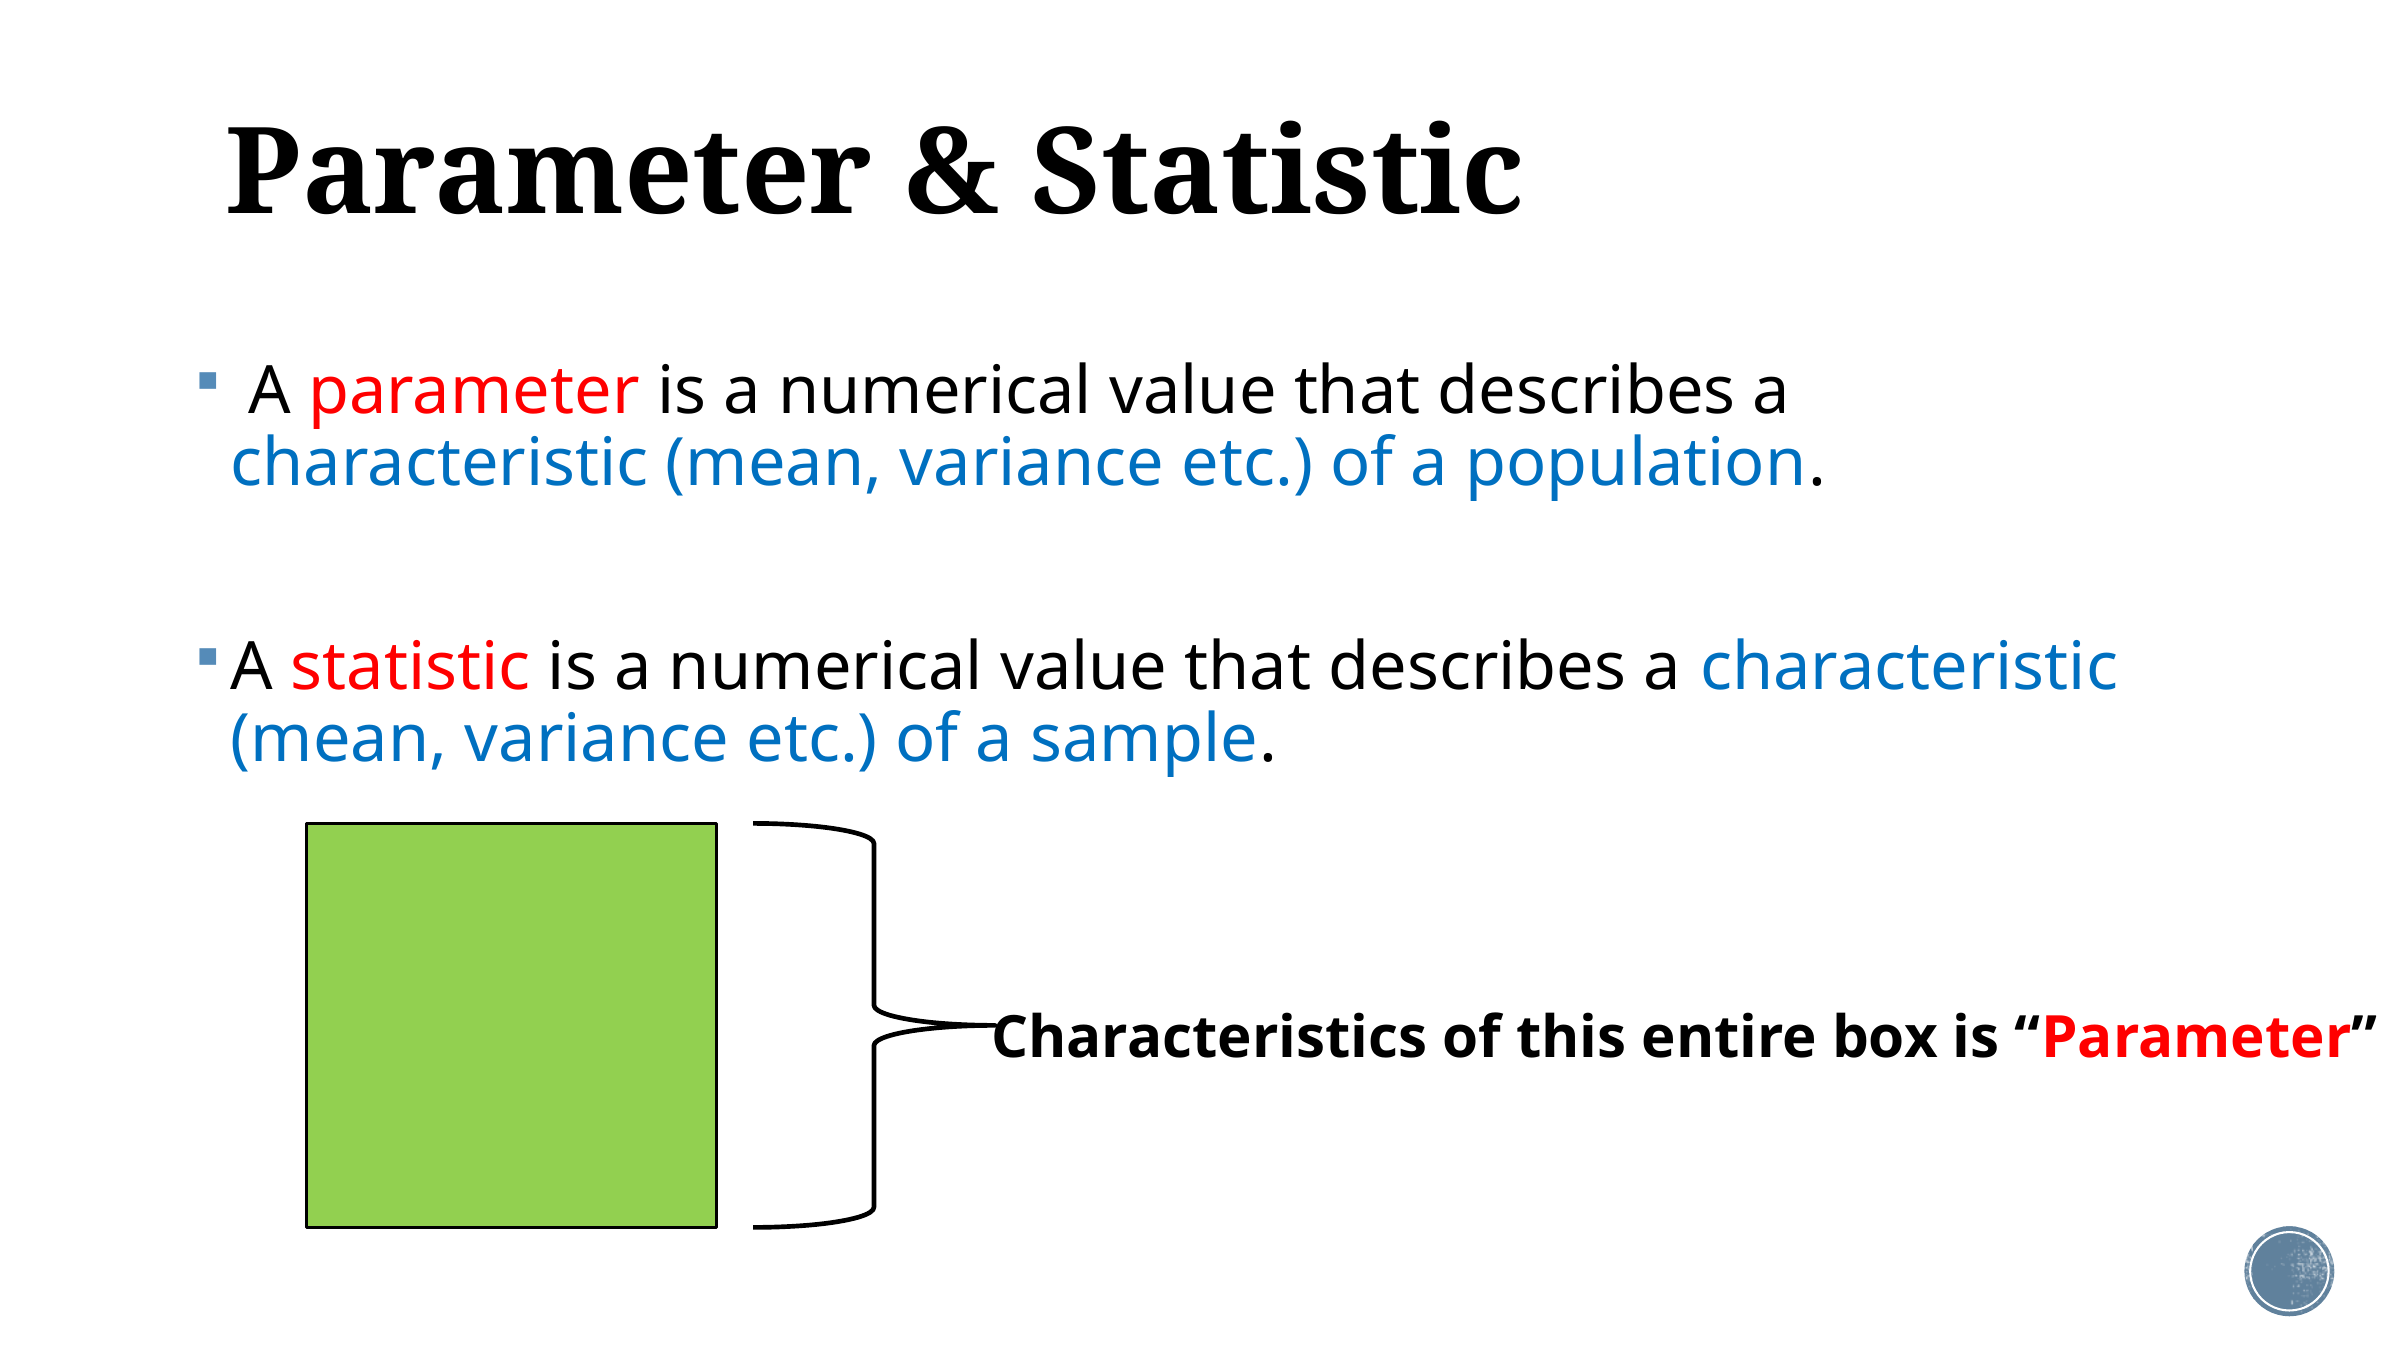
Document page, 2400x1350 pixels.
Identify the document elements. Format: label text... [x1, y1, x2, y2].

text_box [305, 822, 717, 1228]
text_box [753, 822, 975, 1228]
title Parameter & Statistic [210, 16, 2191, 333]
list A parameter is a numerical value that describes a characteristic (mean, variance etc.) of a population. A statistic is a numerical value that describes a characteristic (mean, variance etc.) of a sample. [179, 348, 2220, 1023]
text_box Characteristics of this entire box is “Parameter” [975, 991, 2394, 1077]
